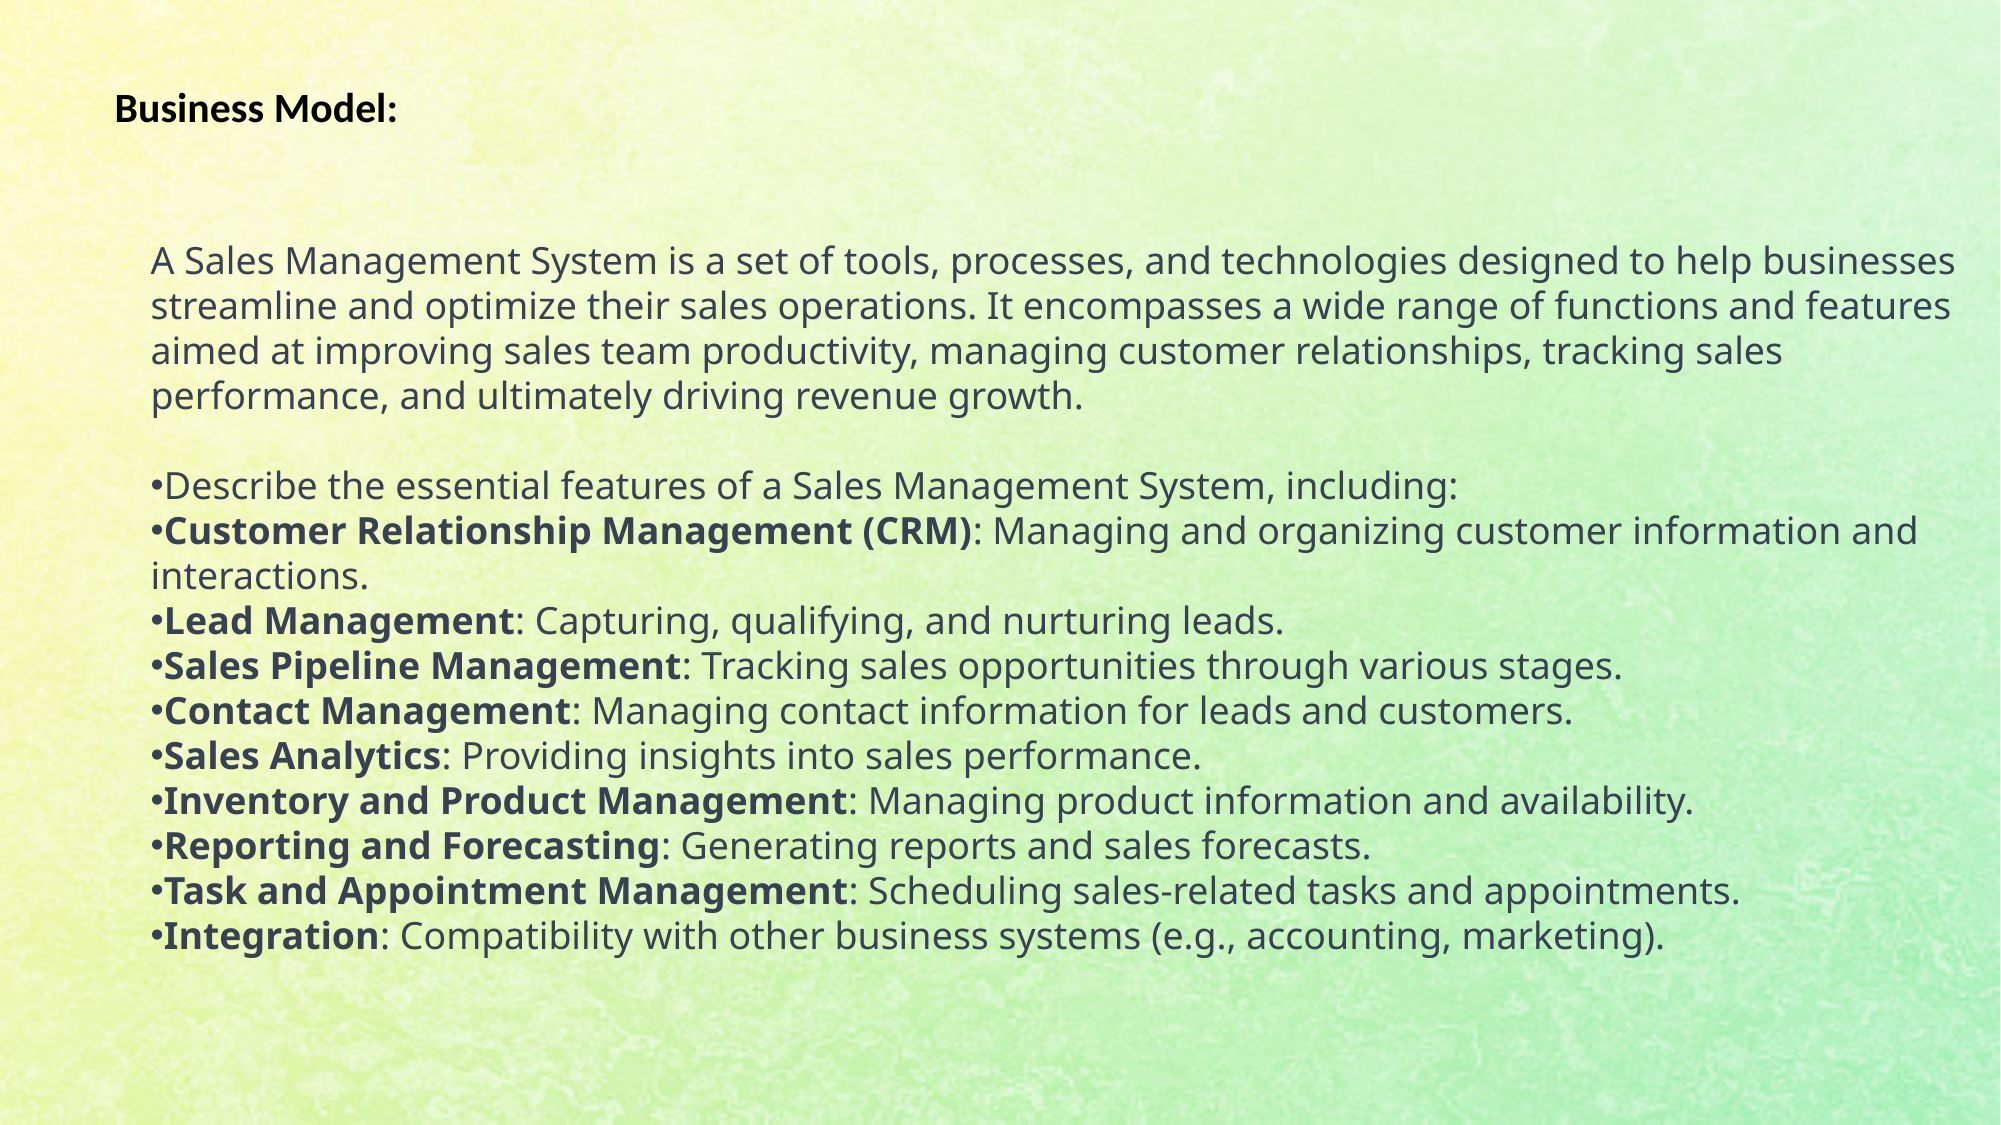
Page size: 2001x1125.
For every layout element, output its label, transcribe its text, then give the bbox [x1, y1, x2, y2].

picture [0, 0, 2001, 1125]
text_box Business Model: [99, 73, 761, 184]
text_box A Sales Management System is a set of tools, processes, and technologies designed to help businesses streamline and optimize their sales operations. It encompasses a wide range of functions and features aimed at improving sales team productivity, managing customer relationships, tracking sales performance, and ultimately driving revenue growth. Describe the essential features of a Sales Management System, including: Customer Relationship Management (CRM): Managing and organizing customer information and interactions. Lead Management: Capturing, qualifying, and nurturing leads. Sales Pipeline Management: Tracking sales opportunities through various stages. Contact Management: Managing contact information for leads and customers. Sales Analytics: Providing insights into sales performance. Inventory and Product Management: Managing product information and availability. Reporting and Forecasting: Generating reports and sales forecasts. Task and Appointment Management: Scheduling sales-related tasks and appointments. Integration: Compatibility with other business systems (e.g., accounting, marketing). [135, 184, 1980, 1010]
